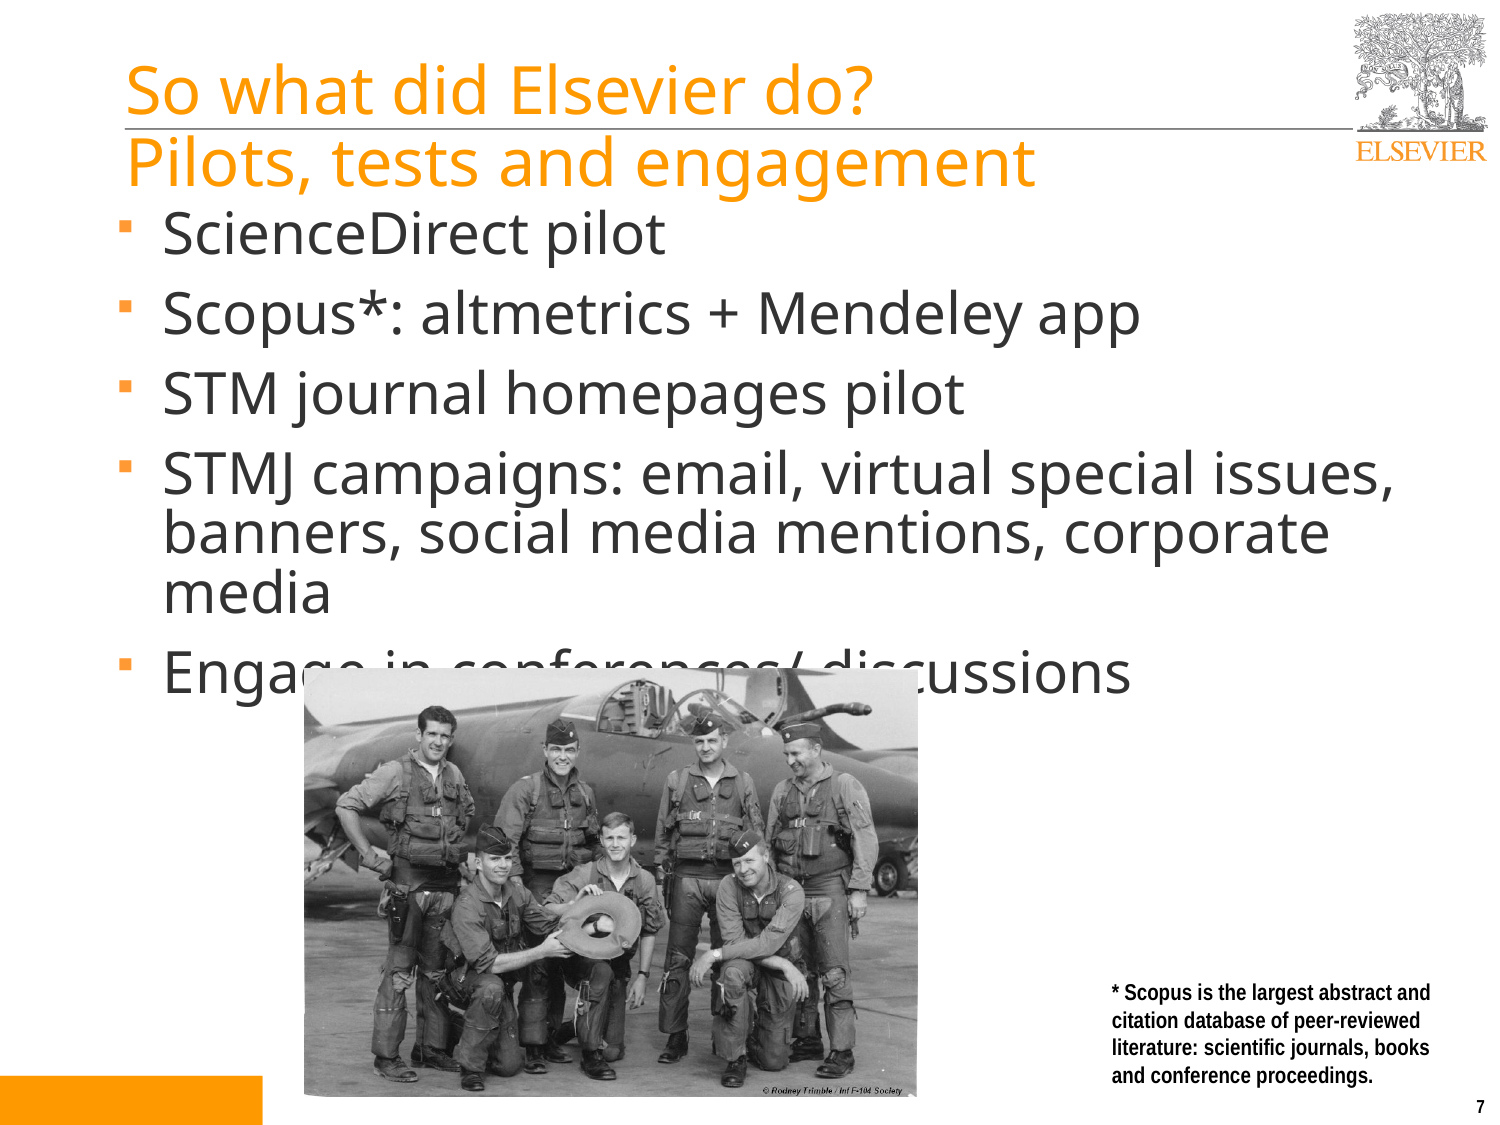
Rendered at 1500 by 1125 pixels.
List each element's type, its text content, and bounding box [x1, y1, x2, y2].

title So what did Elsevier do? Pilots, tests and engagement [124, 49, 1376, 163]
text_box * Scopus is the largest abstract and citation database of peer-reviewed literature: scientific journals, books and conference proceedings. [1097, 970, 1462, 1095]
list ScienceDirect pilot Scopus*: altmetrics + Mendeley app STM journal homepages pilot STMJ campaigns: email, virtual special issues, banners, social media mentions, corporate media Engage in conferences/ discussions [115, 199, 1440, 913]
picture [304, 668, 919, 1097]
slide_number 7 [1049, 1087, 1500, 1125]
picture [1353, 12, 1488, 161]
